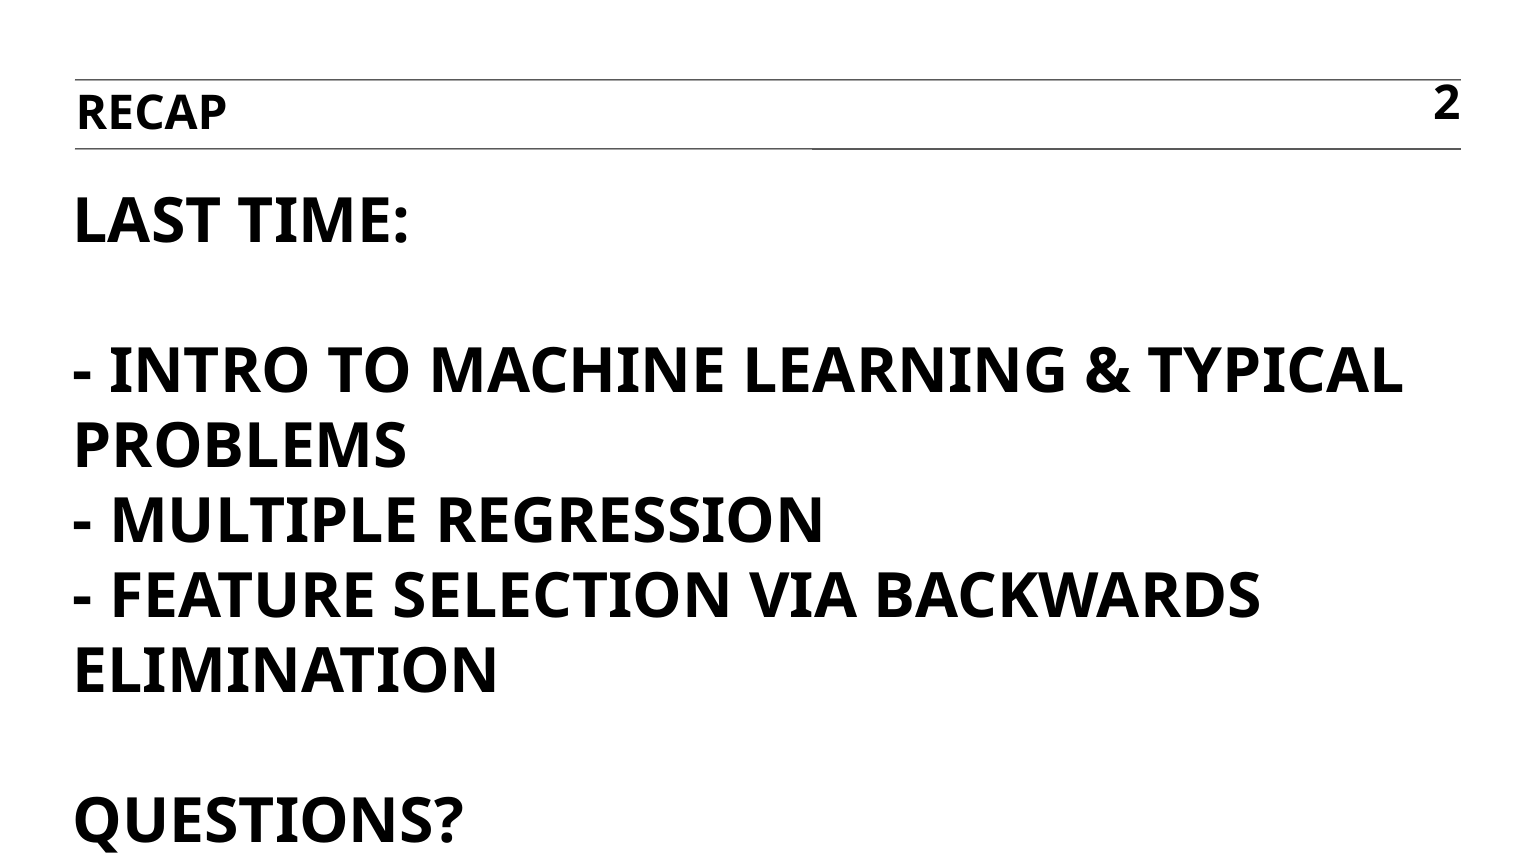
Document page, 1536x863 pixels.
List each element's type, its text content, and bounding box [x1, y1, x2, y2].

slide_number 2 [1419, 86, 1461, 138]
title last time: - intro to machine learning & typical problems - multiple regression - feature selection via backwards elimination questions? [72, 174, 1456, 782]
list Recap [60, 81, 1231, 132]
